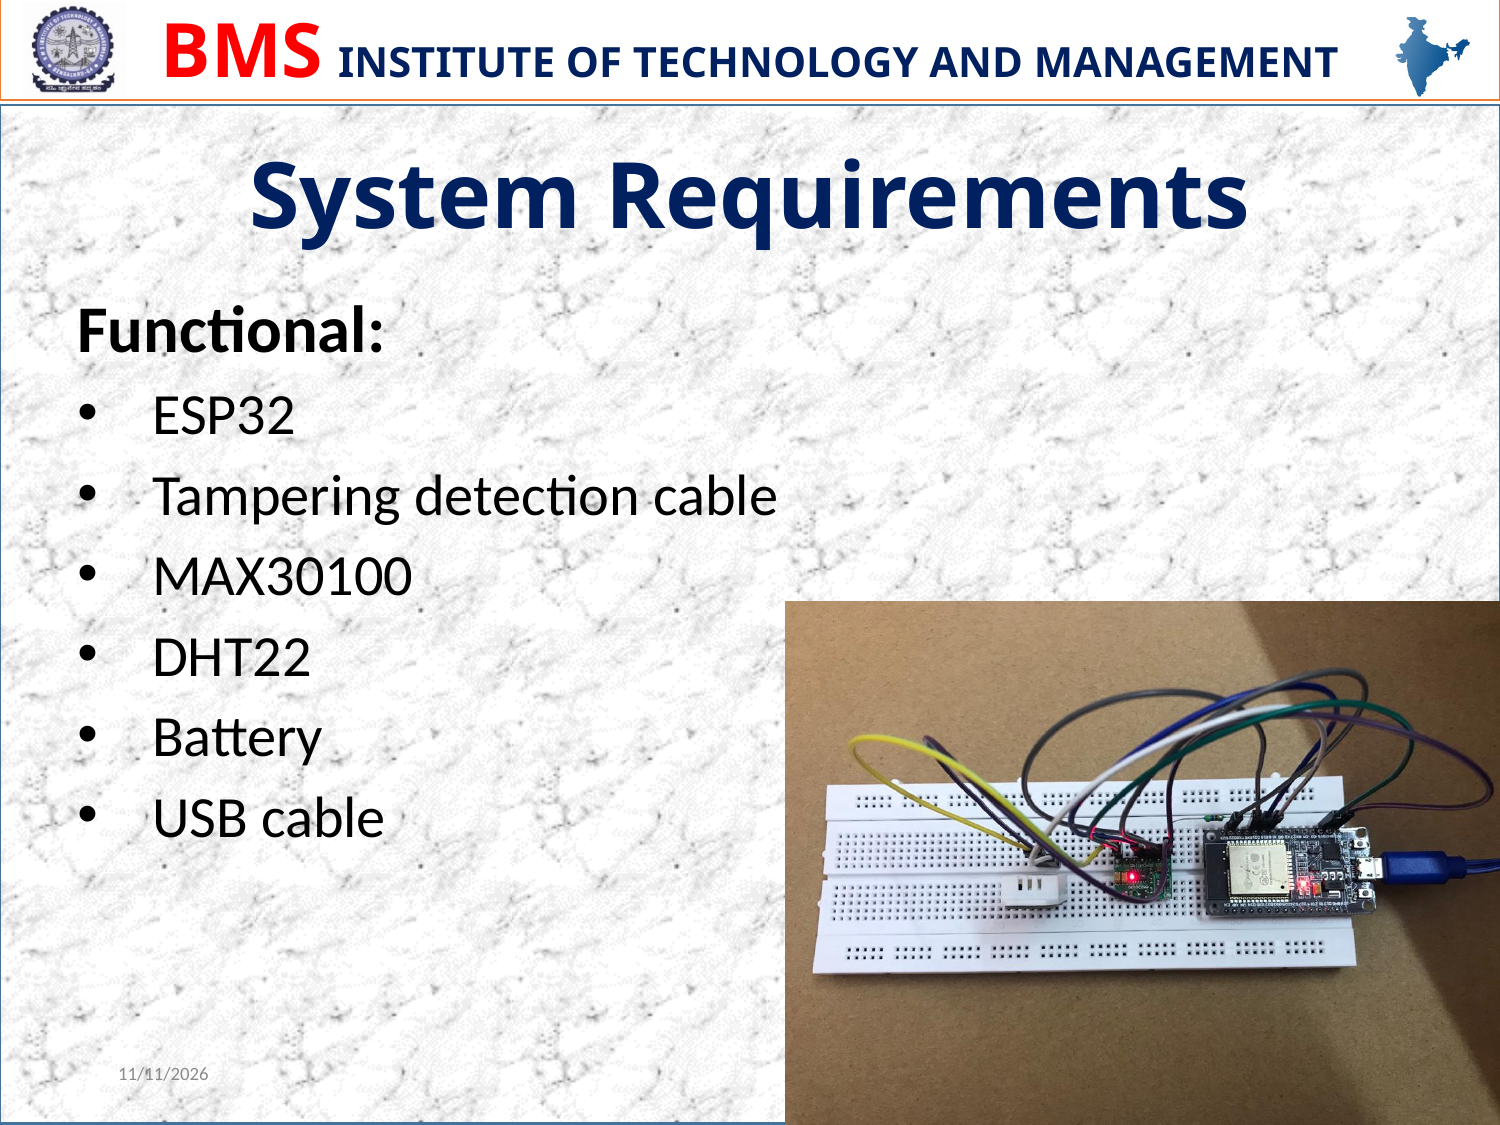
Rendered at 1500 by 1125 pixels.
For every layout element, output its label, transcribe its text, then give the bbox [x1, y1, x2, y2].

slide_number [103, 1042, 441, 1103]
text_box System Requirements [123, 141, 1397, 222]
picture [22, 2, 126, 98]
picture [1394, 17, 1471, 98]
picture [1, 106, 1500, 1125]
text_box Functional: ESP32 Tampering detection cable MAX30100 DHT22 Battery USB cable [62, 266, 1412, 937]
